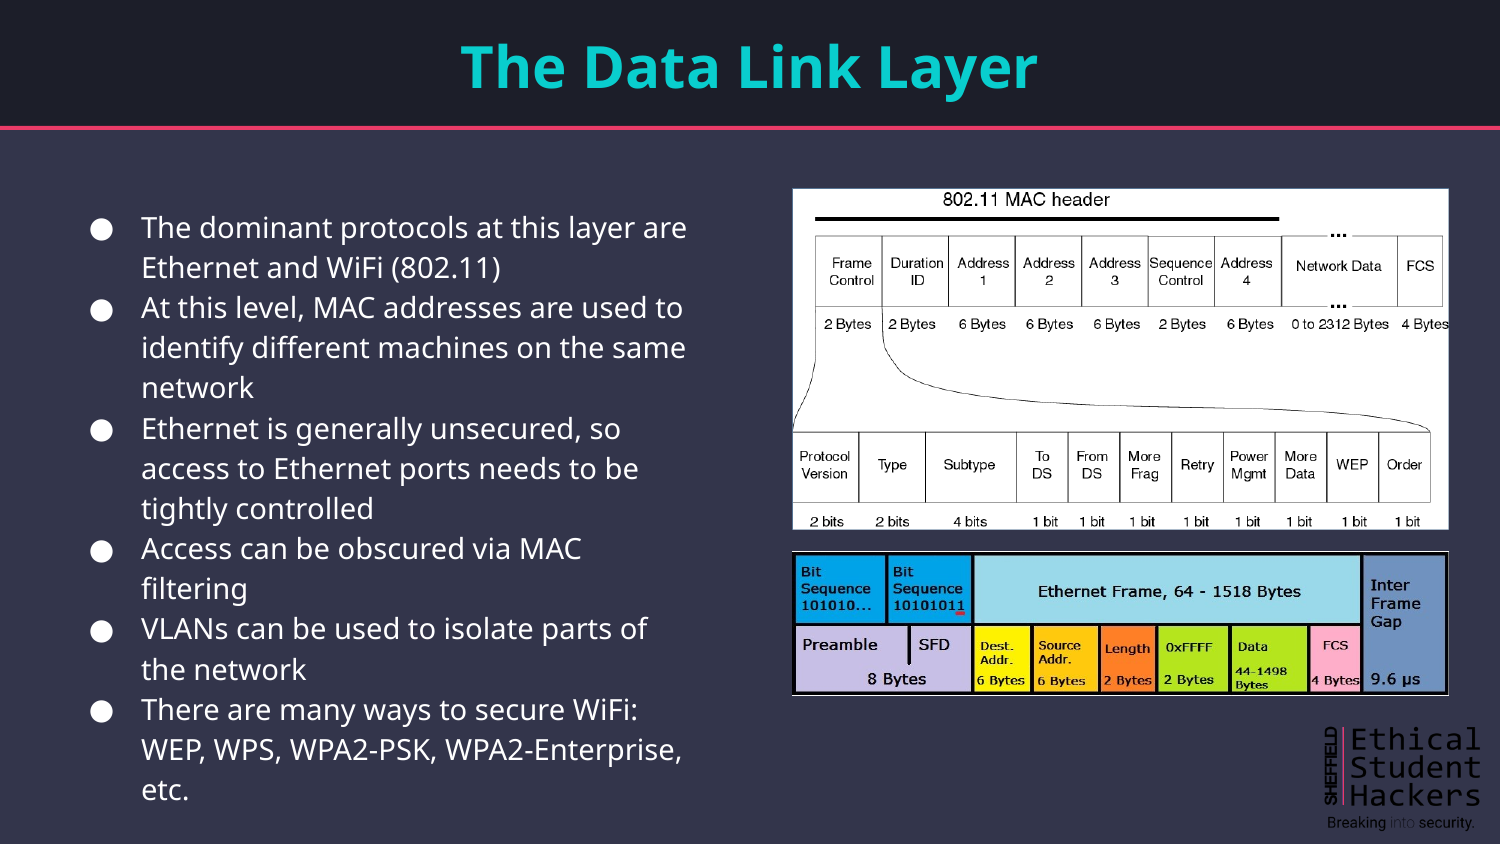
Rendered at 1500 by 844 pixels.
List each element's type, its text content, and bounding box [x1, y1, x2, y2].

picture [1307, 709, 1500, 844]
list The dominant protocols at this layer are Ethernet and WiFi (802.11) At this level, MAC addresses are used to identify different machines on the same network Ethernet is generally unsecured, so access to Ethernet ports needs to be tightly controlled Access can be obscured via MAC filtering VLANs can be used to isolate parts of the network There are many ways to secure WiFi: WEP, WPS, WPA2-PSK, WPA2-Enterprise, etc. [51, 189, 708, 750]
picture [792, 551, 1450, 696]
title The Data Link Layer [141, 15, 1359, 111]
picture [792, 188, 1450, 531]
